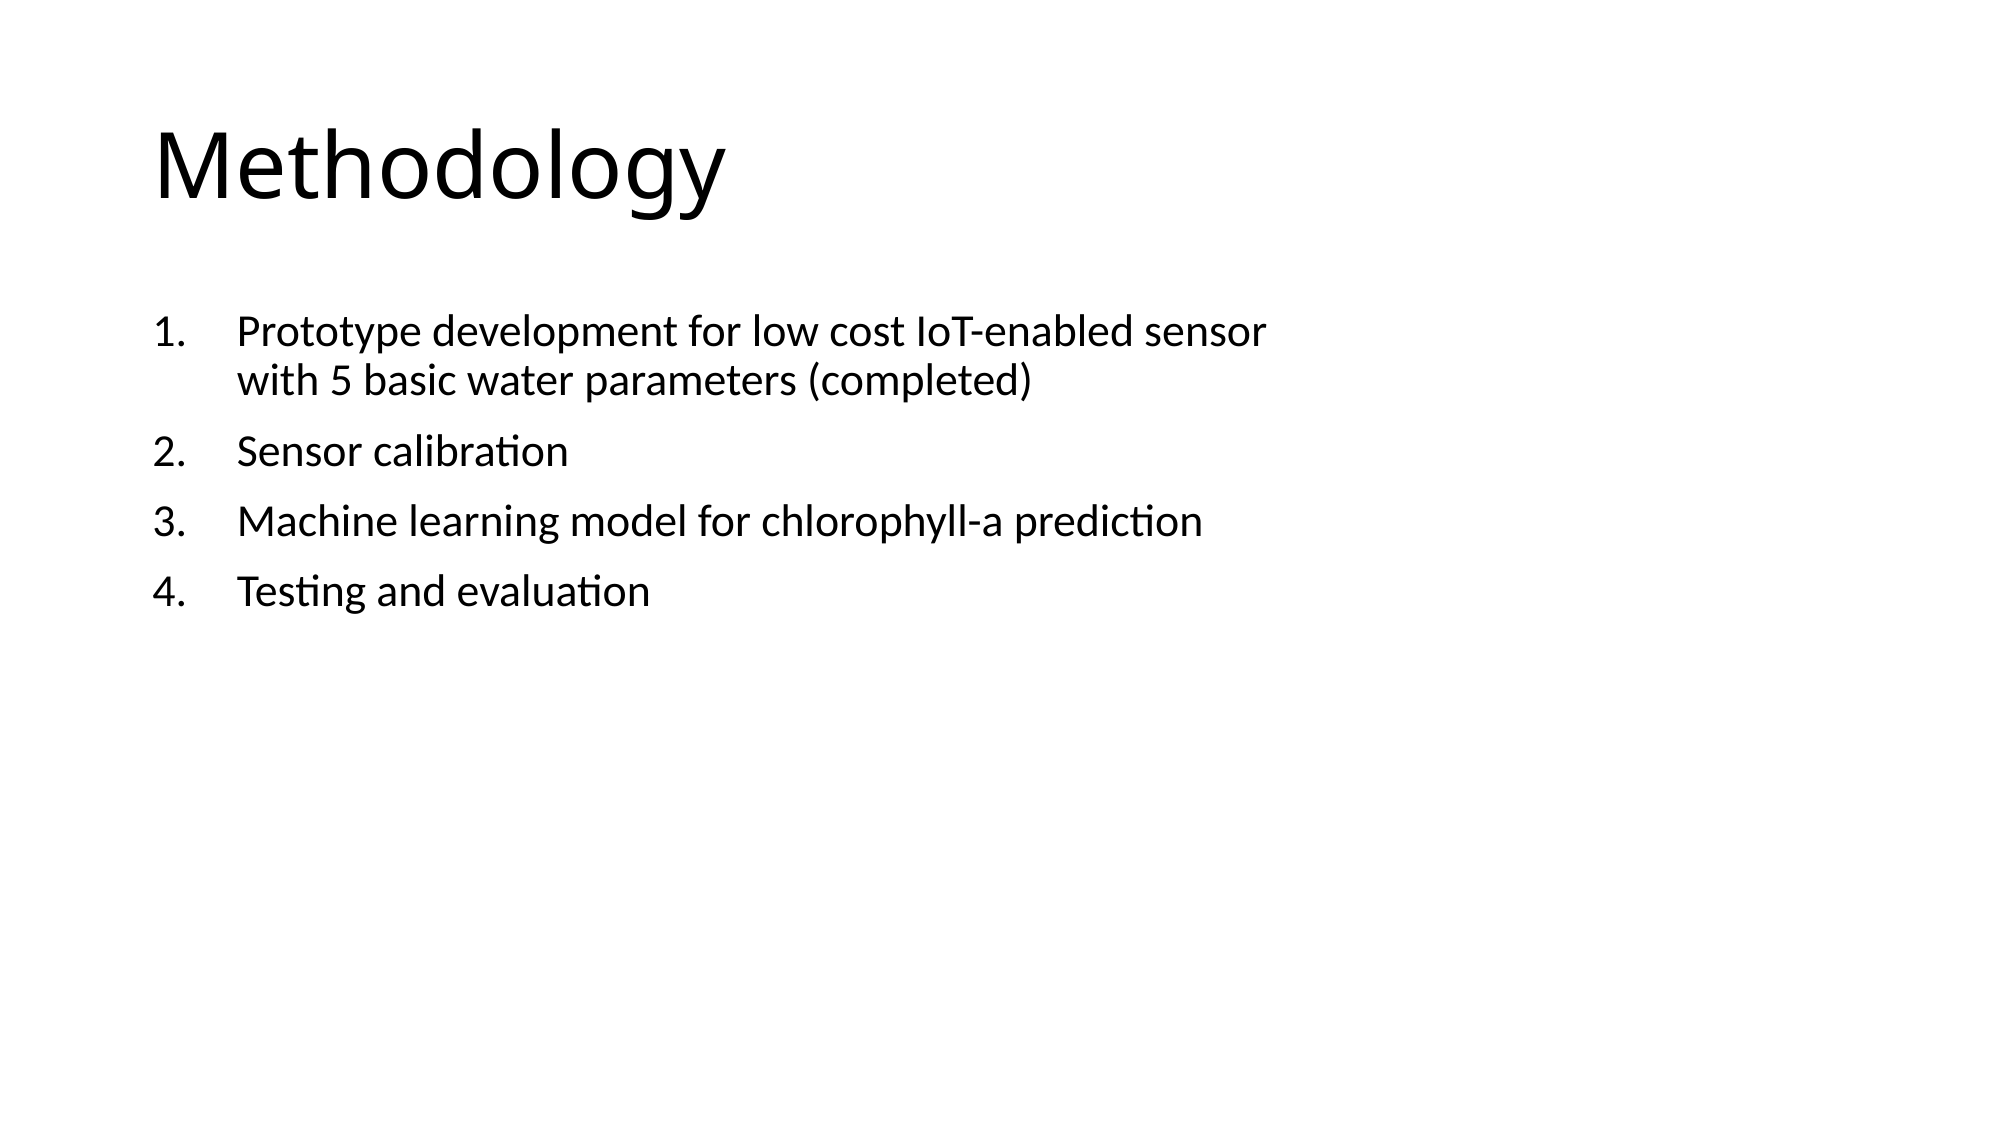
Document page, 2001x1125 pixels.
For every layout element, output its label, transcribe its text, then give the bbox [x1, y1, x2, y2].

title Methodology [137, 59, 1863, 278]
list Prototype development for low cost IoT-enabled sensor with 5 basic water parameters (completed) Sensor calibration Machine learning model for chlorophyll-a prediction Testing and evaluation [137, 299, 1364, 1014]
